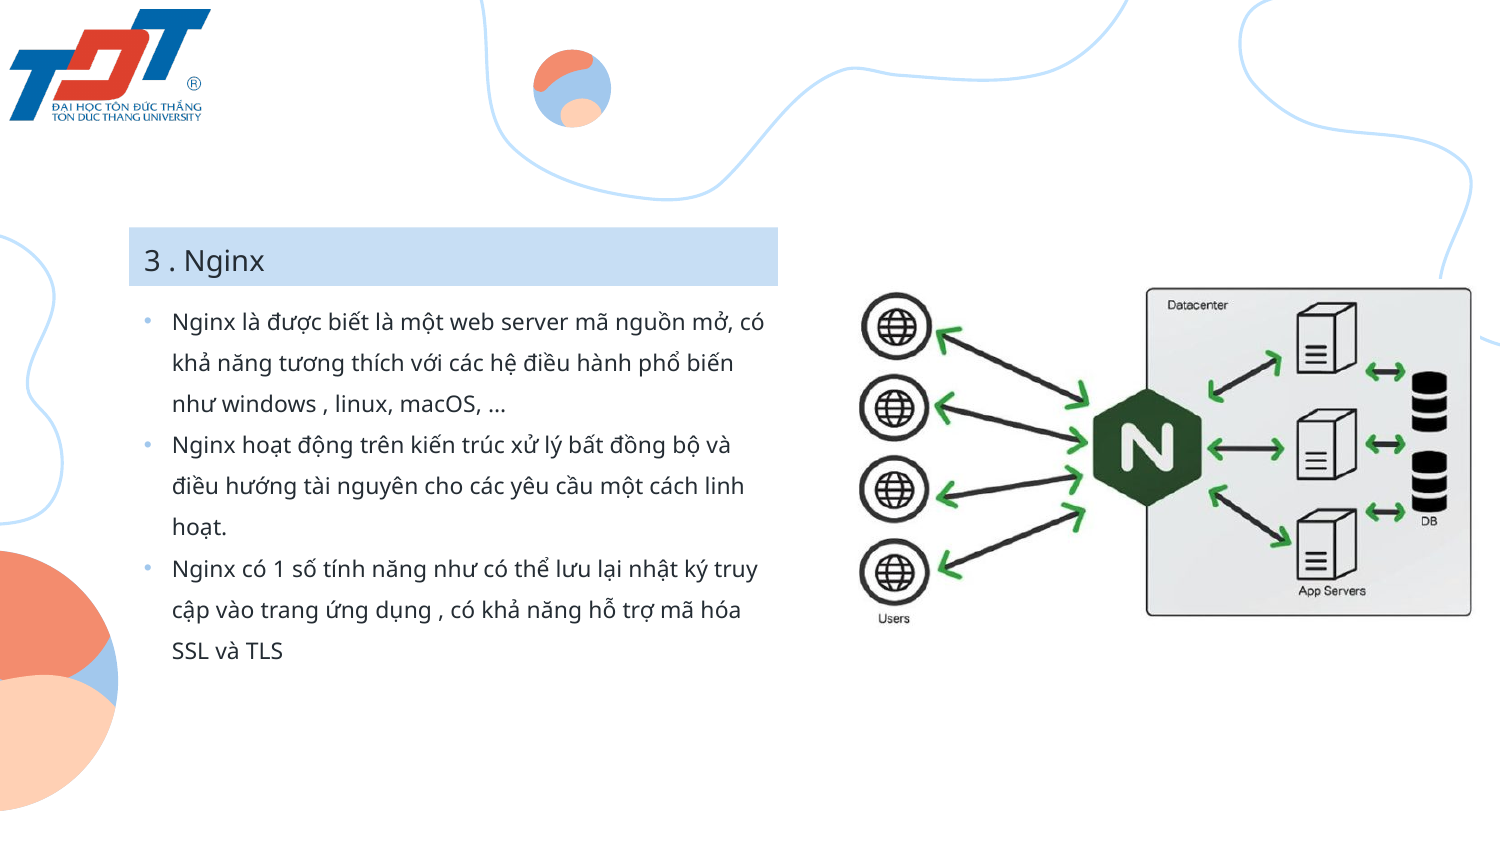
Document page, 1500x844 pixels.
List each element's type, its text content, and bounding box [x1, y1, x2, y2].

picture [9, 9, 211, 121]
text_box Nginx là được biết là một web server mã nguồn mở, có khả năng tương thích với các hệ điều hành phổ biến như windows , linux, macOS, … Nginx hoạt động trên kiến trúc xử lý bất đồng bộ và điều hướng tài nguyên cho các yêu cầu một cách linh hoạt. Nginx có 1 số tính năng như có thể lưu lại nhật ký truy cập vào trang ứng dụng , có khả năng hỗ trợ mã hóa SSL và TLS [129, 286, 787, 672]
picture [850, 279, 1481, 630]
subtitle 3 . Nginx [129, 227, 778, 286]
